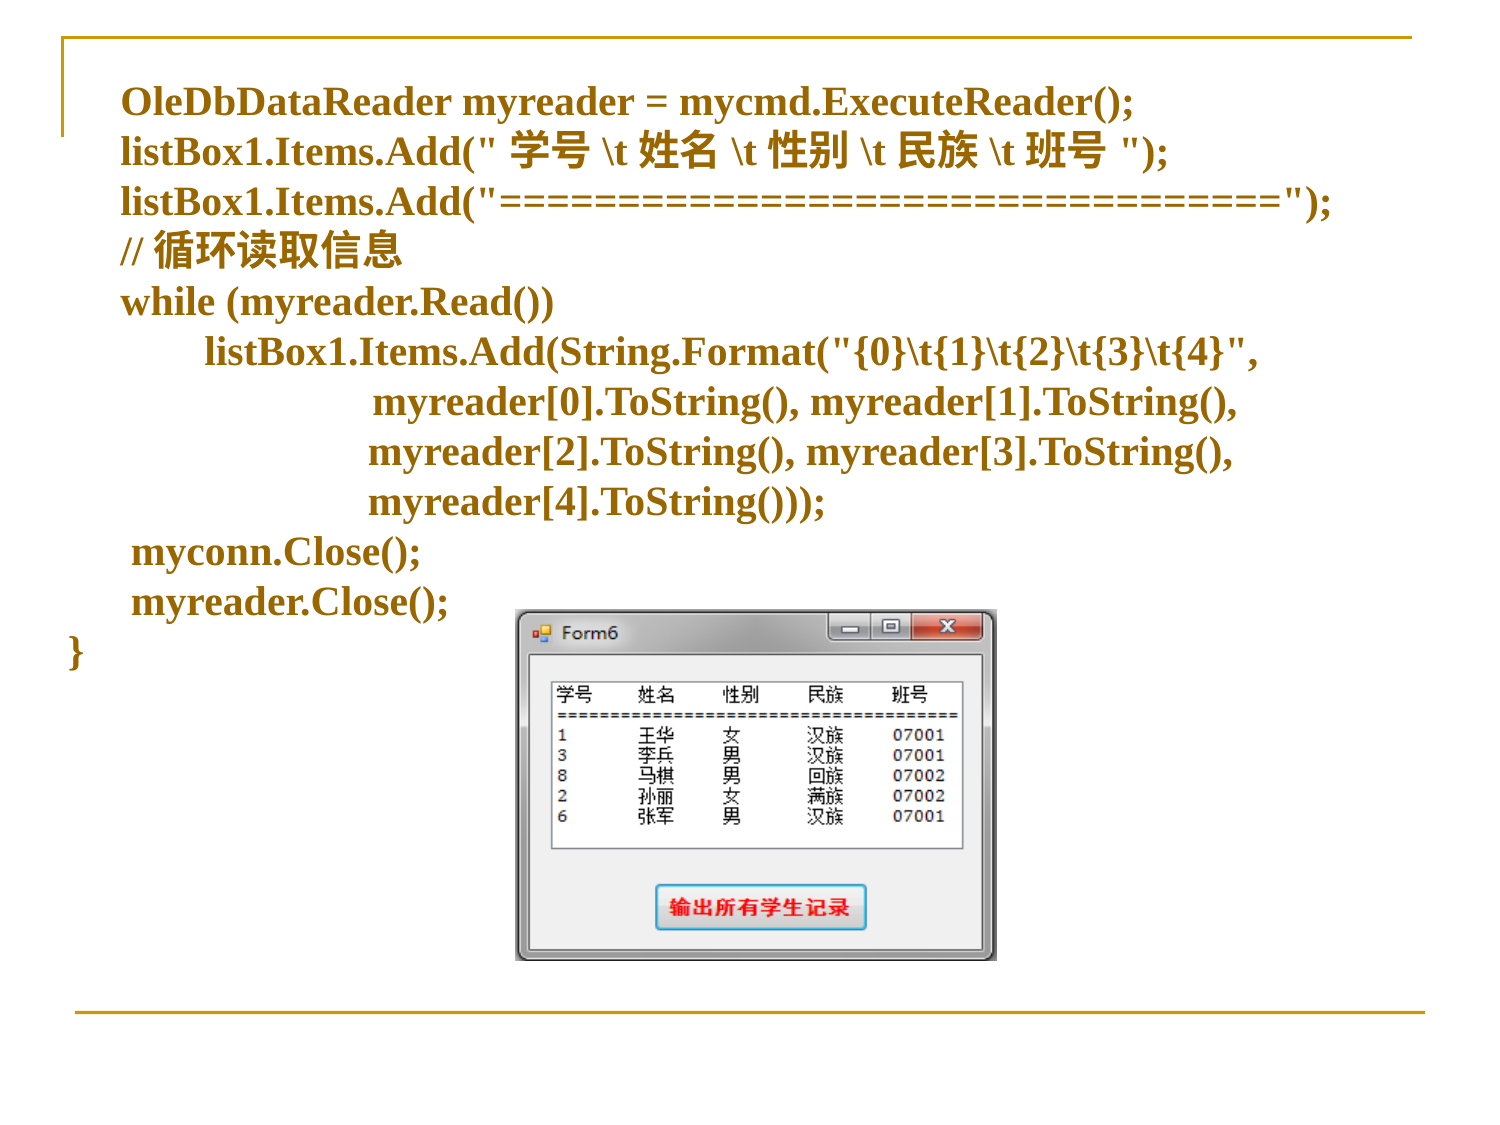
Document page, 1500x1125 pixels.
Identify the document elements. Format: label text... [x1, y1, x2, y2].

text_box OleDbDataReader myreader = mycmd.ExecuteReader(); listBox1.Items.Add("学号\t姓名\t性别\t民族\t班号"); listBox1.Items.Add("================================="); //循环读取信息 while (myreader.Read()) listBox1.Items.Add(String.Format("{0}\t{1}\t{2}\t{3}\t{4}", myreader[0].ToString(), myreader[1].ToString(), myreader[2].ToString(), myreader[3].ToString(), myreader[4].ToString())); myconn.Close(); myreader.Close(); } [53, 66, 1471, 682]
picture [515, 609, 997, 962]
